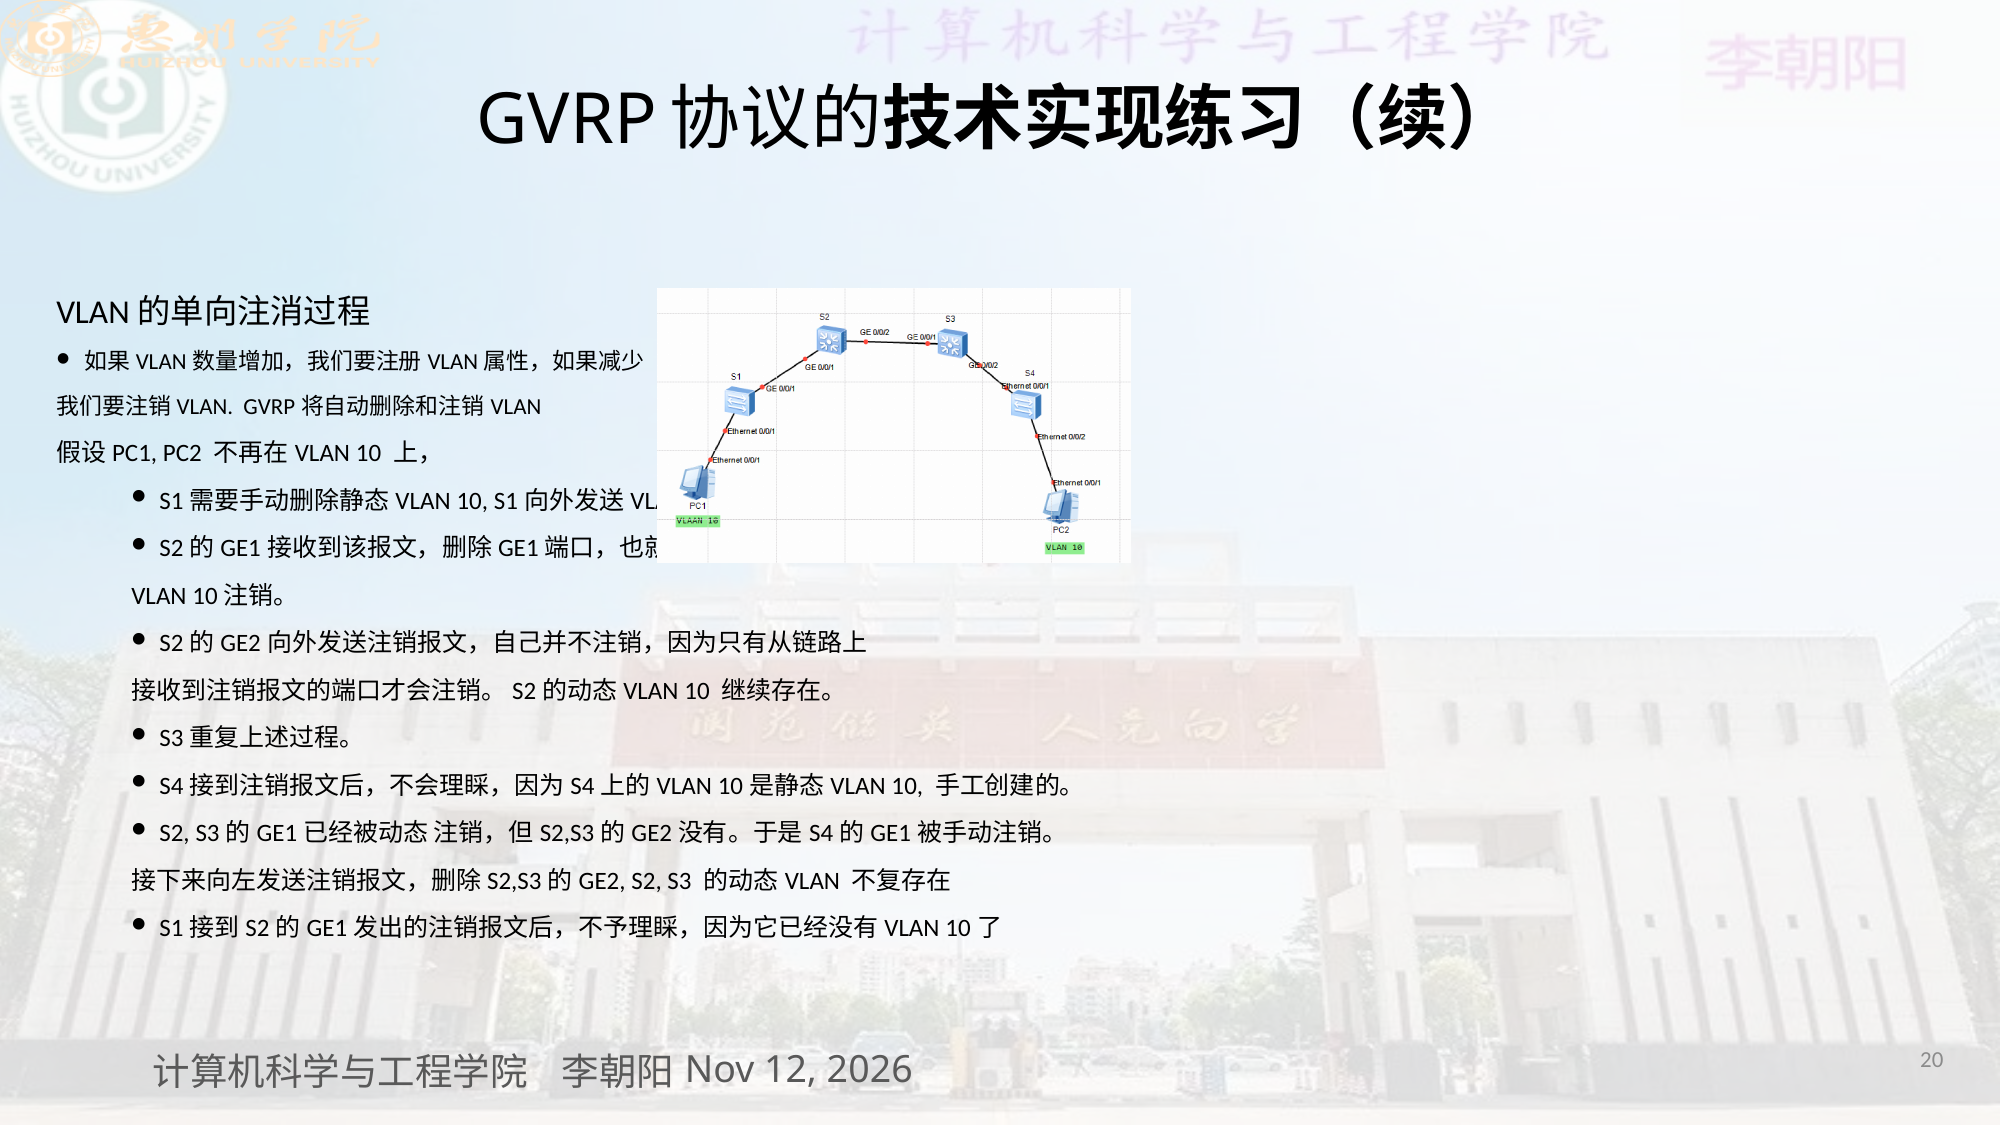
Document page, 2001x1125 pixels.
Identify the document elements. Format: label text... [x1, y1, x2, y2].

picture [656, 288, 1131, 563]
title GVRP协议的技术实现练习（续） [112, 74, 1883, 252]
footer 计算机科学与工程学院 李朝阳 [0, 1040, 828, 1101]
slide_number 20 [1771, 1003, 1959, 1114]
text_box VLAN的单向注消过程 如果VLAN数量增加，我们要注册VLAN属性，如果减少 我们要注销VLAN. GVRP将自动删除和注销VLAN 假设PC1, PC2 不再在VLAN 10 上， S1需要手动删除静态VLAN 10, S1向外发送VLAN 属性注销报文。 S2的GE1接收到该报文，删除GE1端口，也就是从 VLAN 10注销。 S2的GE2向外发送注销报文，自己并不注销，因为只有从链路上 接收到注销报文的端口才会注销。S2的动态VLAN 10 继续存在。 S3重复上述过程。 S4接到注销报文后，不会理睬，因为S4上的VLAN 10是静态VLAN 10, 手工创建的。 S2, S3的GE1已经被动态 注销，但S2,S3的GE2没有。于是S4的GE1被手动注销。 接下来向左发送注销报文，删除S2,S3的GE2, S2, S3 的动态VLAN 不复存在 S1接到S2的GE1发出的注销报文后，不予理睬，因为它已经没有VLAN 10了 [41, 203, 1097, 1029]
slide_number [828, 1040, 1163, 1101]
